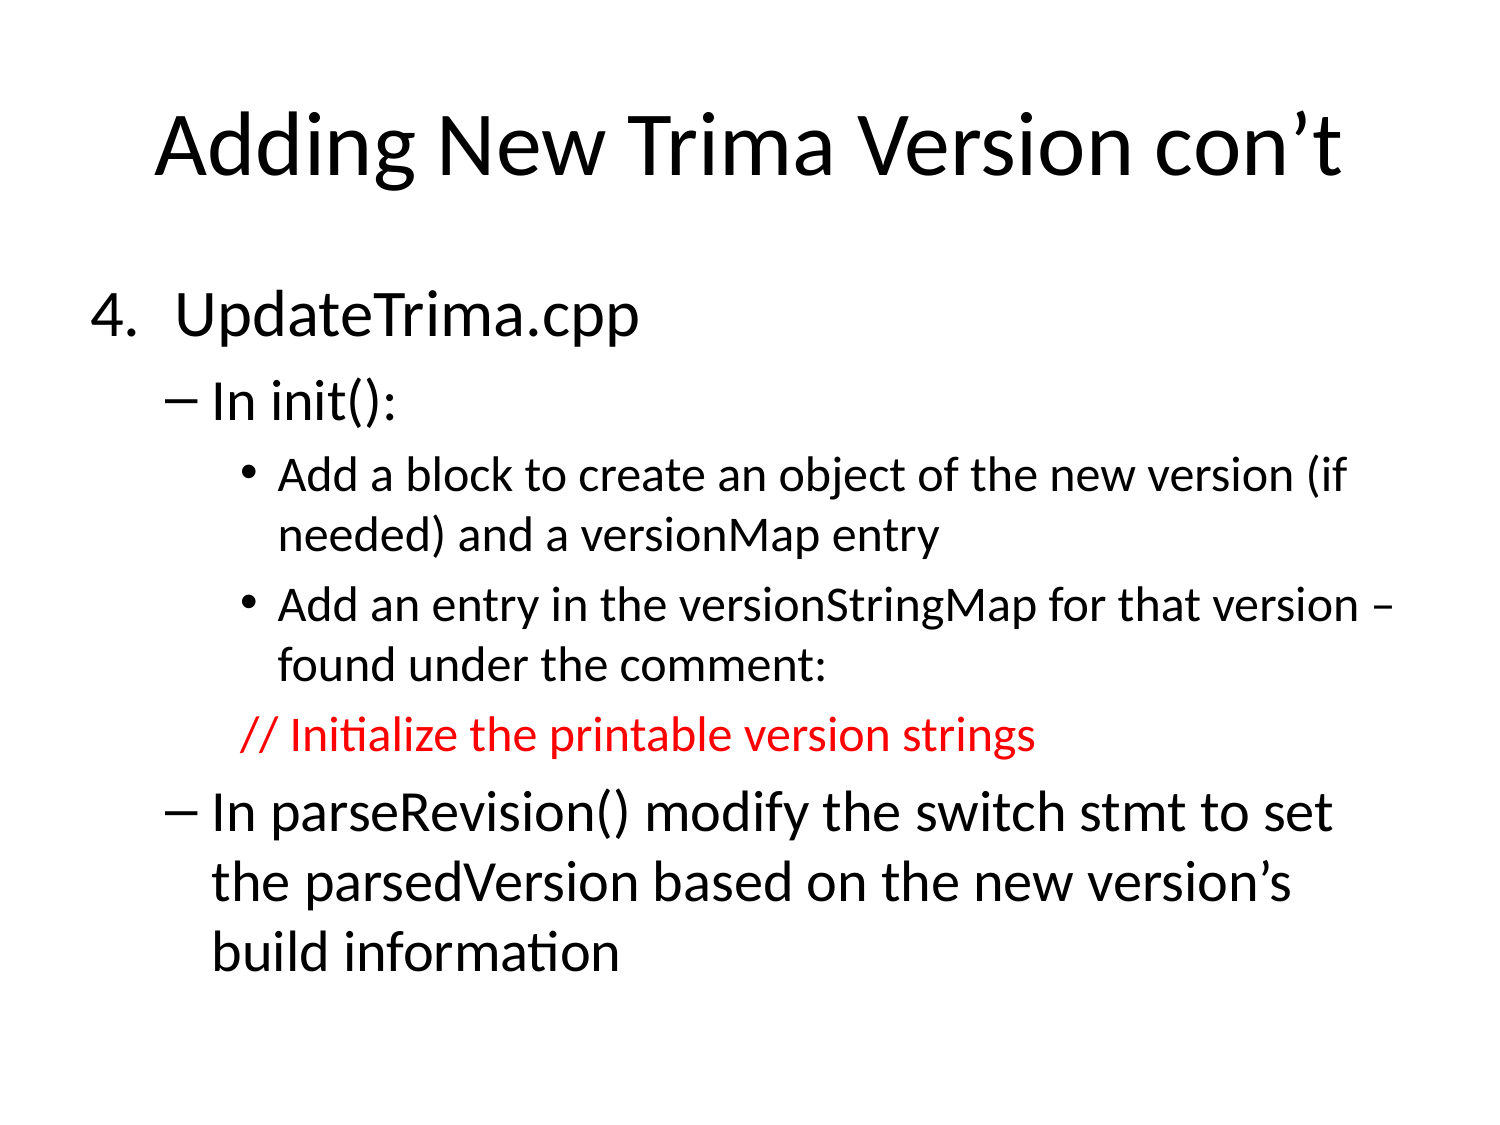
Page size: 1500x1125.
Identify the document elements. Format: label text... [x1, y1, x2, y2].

title Adding New Trima Version con’t [75, 45, 1425, 233]
list UpdateTrima.cpp In init(): Add a block to create an object of the new version (if needed) and a versionMap entry Add an entry in the versionStringMap for that version – found under the comment: // Initialize the printable version strings In parseRevision() modify the switch stmt to set the parsedVersion based on the new version’s build information [75, 262, 1425, 1005]
